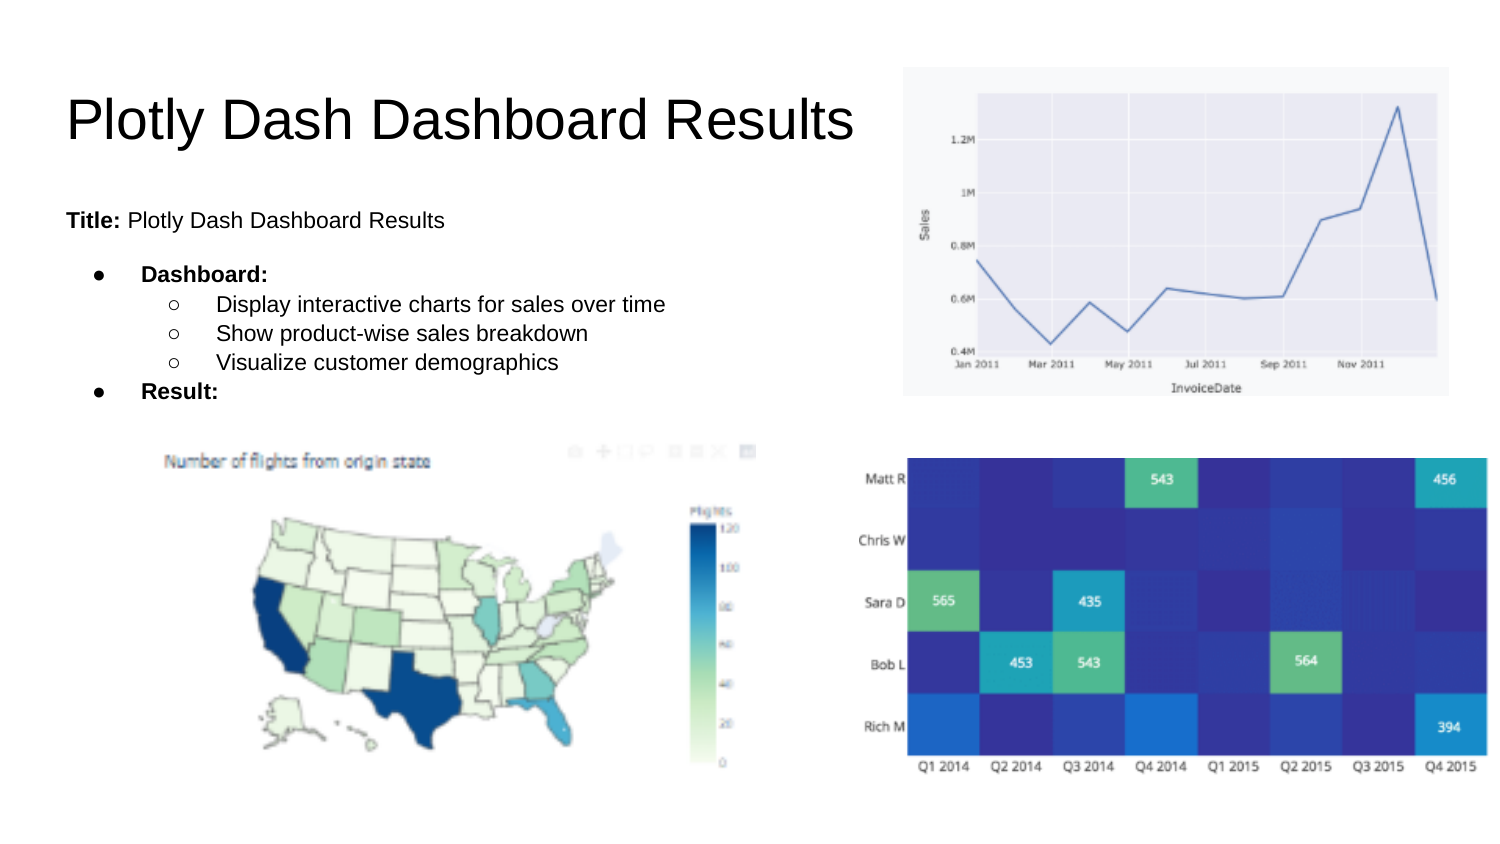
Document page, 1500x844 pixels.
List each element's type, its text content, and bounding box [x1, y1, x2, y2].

list Title: Plotly Dash Dashboard Results Dashboard: Display interactive charts for sales over time Show product-wise sales breakdown Visualize customer demographics Result: [51, 189, 1449, 750]
title Plotly Dash Dashboard Results [51, 72, 897, 167]
picture [902, 67, 1449, 396]
picture [858, 457, 1493, 784]
picture [142, 435, 756, 823]
